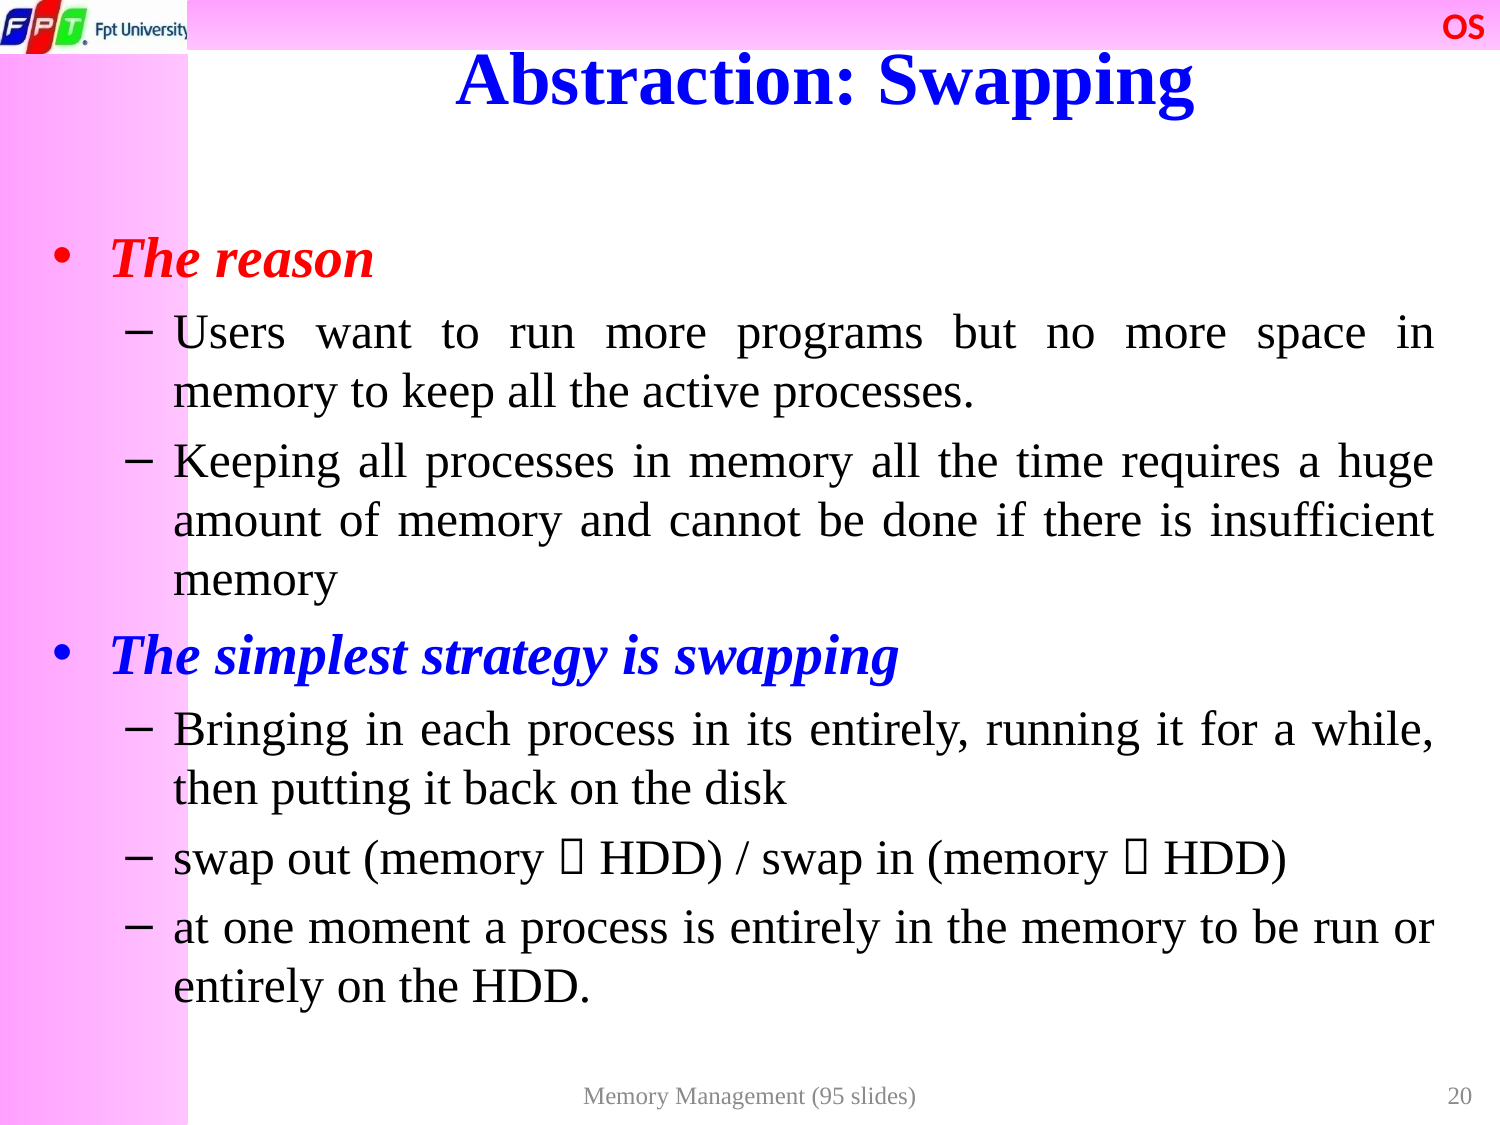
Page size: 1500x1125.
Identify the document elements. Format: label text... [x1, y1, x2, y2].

footer Memory Management (95 slides) [512, 1074, 988, 1116]
picture [0, 0, 150, 54]
title Abstraction: Swapping [150, 0, 1500, 150]
slide_number 20 [1137, 1074, 1488, 1116]
list The reason Users want to run more programs but no more space in memory to keep all the active processes. Keeping all processes in memory all the time requires a huge amount of memory and cannot be done if there is insufficient memory The simplest strategy is swapping Bringing in each process in its entirely, running it for a while, then putting it back on the disk swap out (memory  HDD) / swap in (memory  HDD) at one moment a process is entirely in the memory to be run or entirely on the HDD. [37, 212, 1450, 1025]
